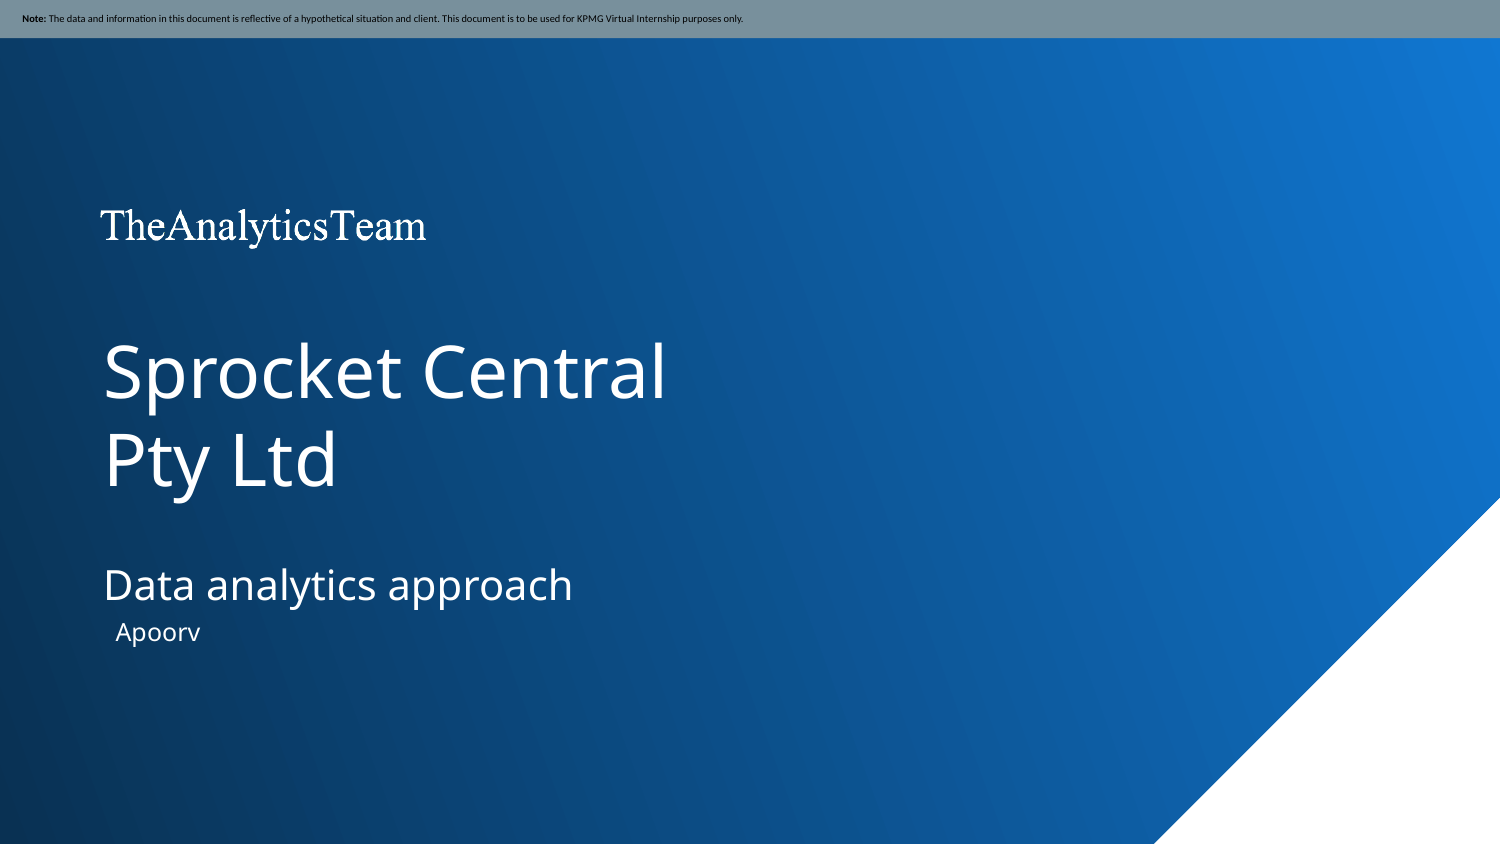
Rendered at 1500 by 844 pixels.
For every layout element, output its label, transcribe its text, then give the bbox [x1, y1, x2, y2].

text_box Sprocket Central Pty Ltd [88, 310, 737, 516]
text_box Data analytics approach [88, 543, 999, 624]
picture [100, 208, 427, 249]
text_box Note: The data and information in this document is reflective of a hypothetical situation and client. This document is to be used for KPMG Virtual Internship purposes only. [0, 0, 1500, 39]
text_box Apoorv [100, 601, 1126, 662]
text_box [0, 39, 1500, 844]
